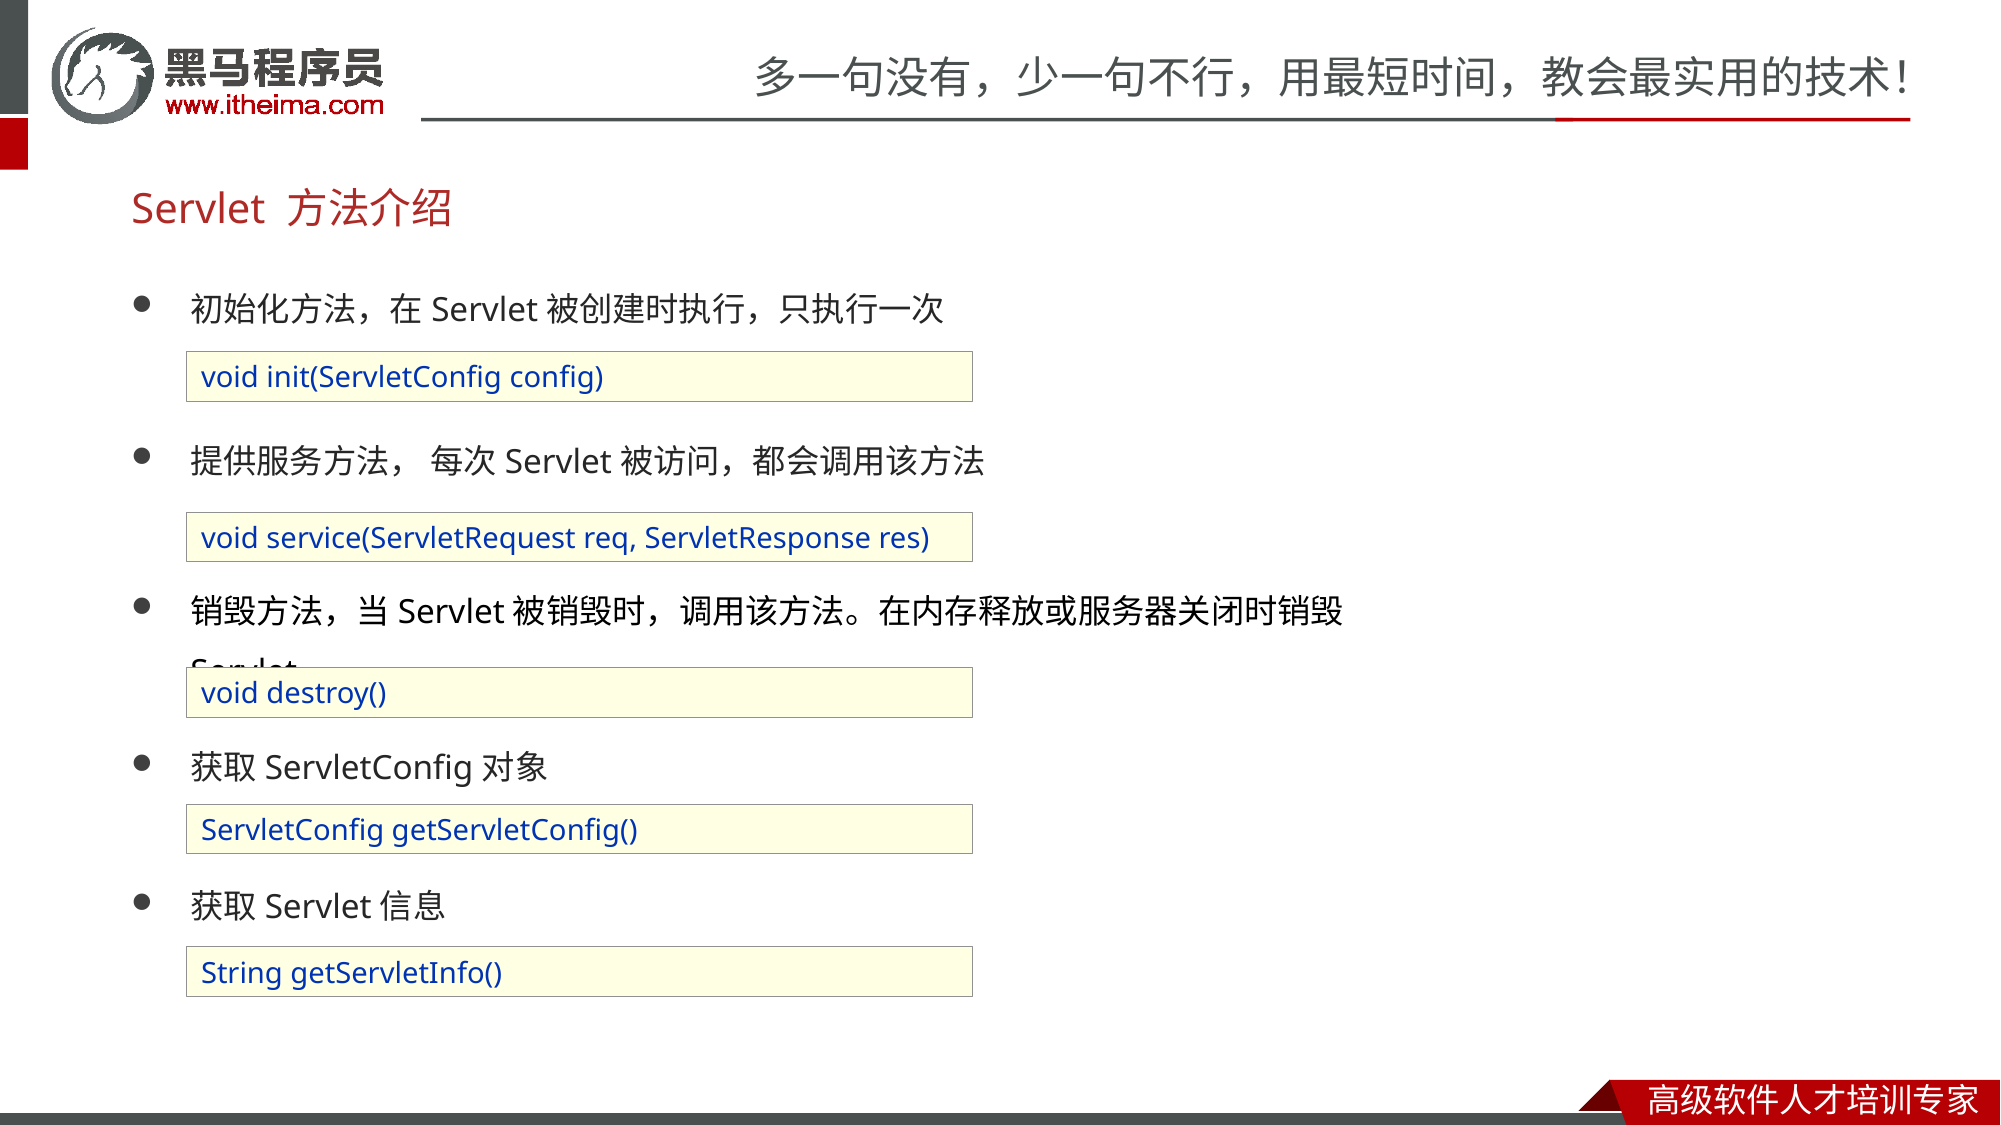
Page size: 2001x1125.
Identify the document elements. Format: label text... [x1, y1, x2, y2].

text_box 获取ServletConfig对象 [116, 719, 1336, 804]
text_box 销毁方法，当Servlet被销毁时，调用该方法。在内存释放或服务器关闭时销毁Servlet [116, 562, 1438, 647]
text_box 获取Servlet信息 [116, 858, 1336, 943]
text_box void service(ServletRequest req, ServletResponse res) [186, 511, 973, 562]
text_box void init(ServletConfig config) [186, 351, 973, 402]
text_box String getServletInfo() [186, 946, 973, 997]
list 初始化方法，在Servlet被创建时执行，只执行一次 [116, 260, 1336, 346]
text_box ServletConfig getServletConfig() [186, 804, 973, 854]
title Servlet 方法介绍 [116, 164, 1880, 250]
picture [50, 26, 384, 125]
text_box void destroy() [186, 667, 973, 717]
text_box 提供服务方法， 每次Servlet被访问，都会调用该方法 [116, 412, 1336, 498]
